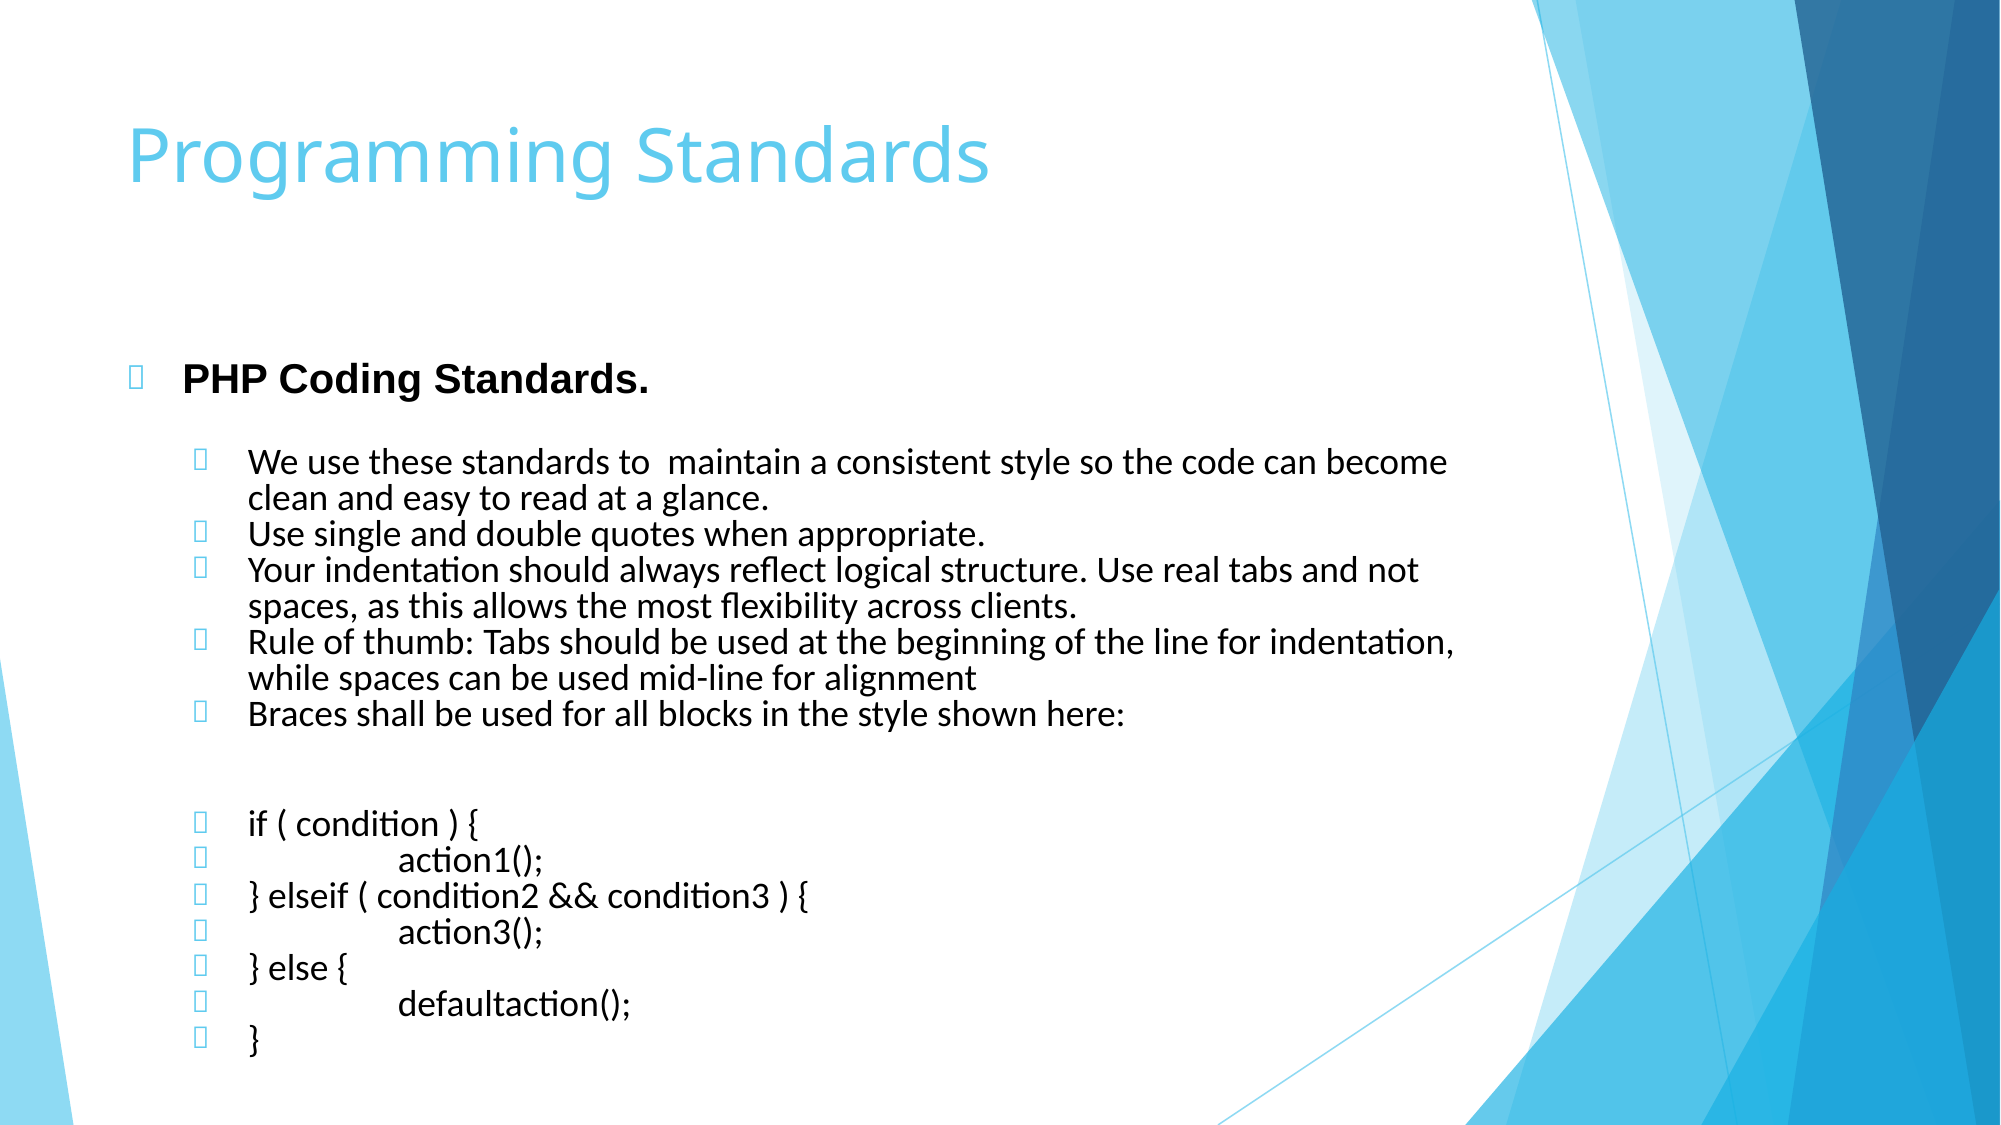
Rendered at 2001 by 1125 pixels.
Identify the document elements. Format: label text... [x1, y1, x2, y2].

list PHP Coding Standards. We use these standards to maintain a consistent style so the code can become clean and easy to read at a glance. Use single and double quotes when appropriate. Your indentation should always reflect logical structure. Use real tabs and not spaces, as this allows the most flexibility across clients. Rule of thumb: Tabs should be used at the beginning of the line for indentation, while spaces can be used mid-line for alignment Braces shall be used for all blocks in the style shown here: if ( condition ) { action1(); } elseif ( condition2 && condition3 ) { action3(); } else { defaultaction(); } [111, 354, 1522, 1026]
title Programming Standards [111, 99, 1522, 317]
